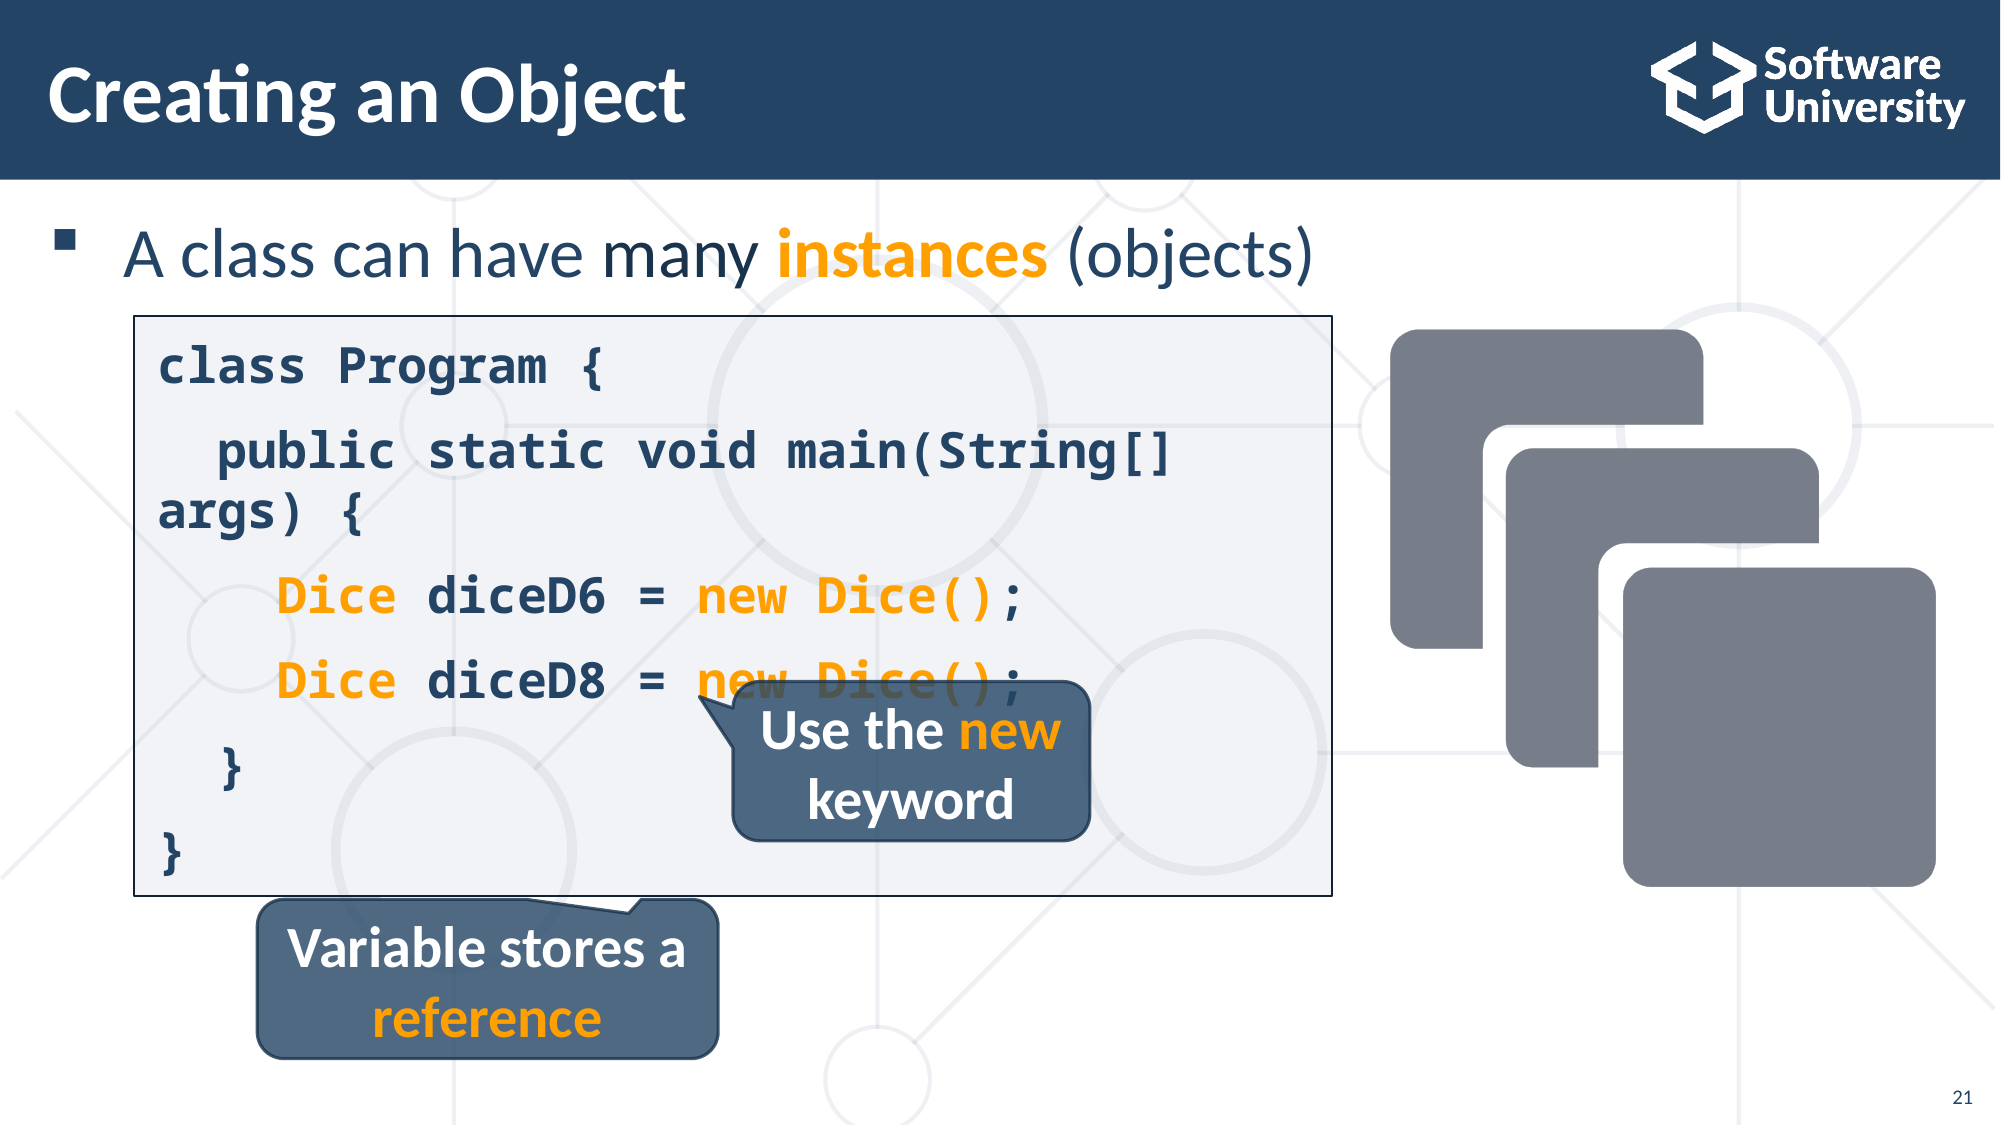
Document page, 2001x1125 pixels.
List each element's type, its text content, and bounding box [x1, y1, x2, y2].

title Creating an Object [31, 16, 1625, 162]
picture [1334, 279, 1990, 935]
slide_number 21 [1927, 1067, 1989, 1117]
picture [1651, 41, 1966, 134]
text_box Use the new keyword [697, 679, 1092, 843]
list A class can have many instances (objects) [31, 196, 1969, 1109]
text_box class Program { public static void main(String[] args) { Dice diceD6 = new Dice(); Dice diceD8 = new Dice(); } } [133, 315, 1329, 897]
text_box Variable stores a reference [255, 897, 721, 1061]
